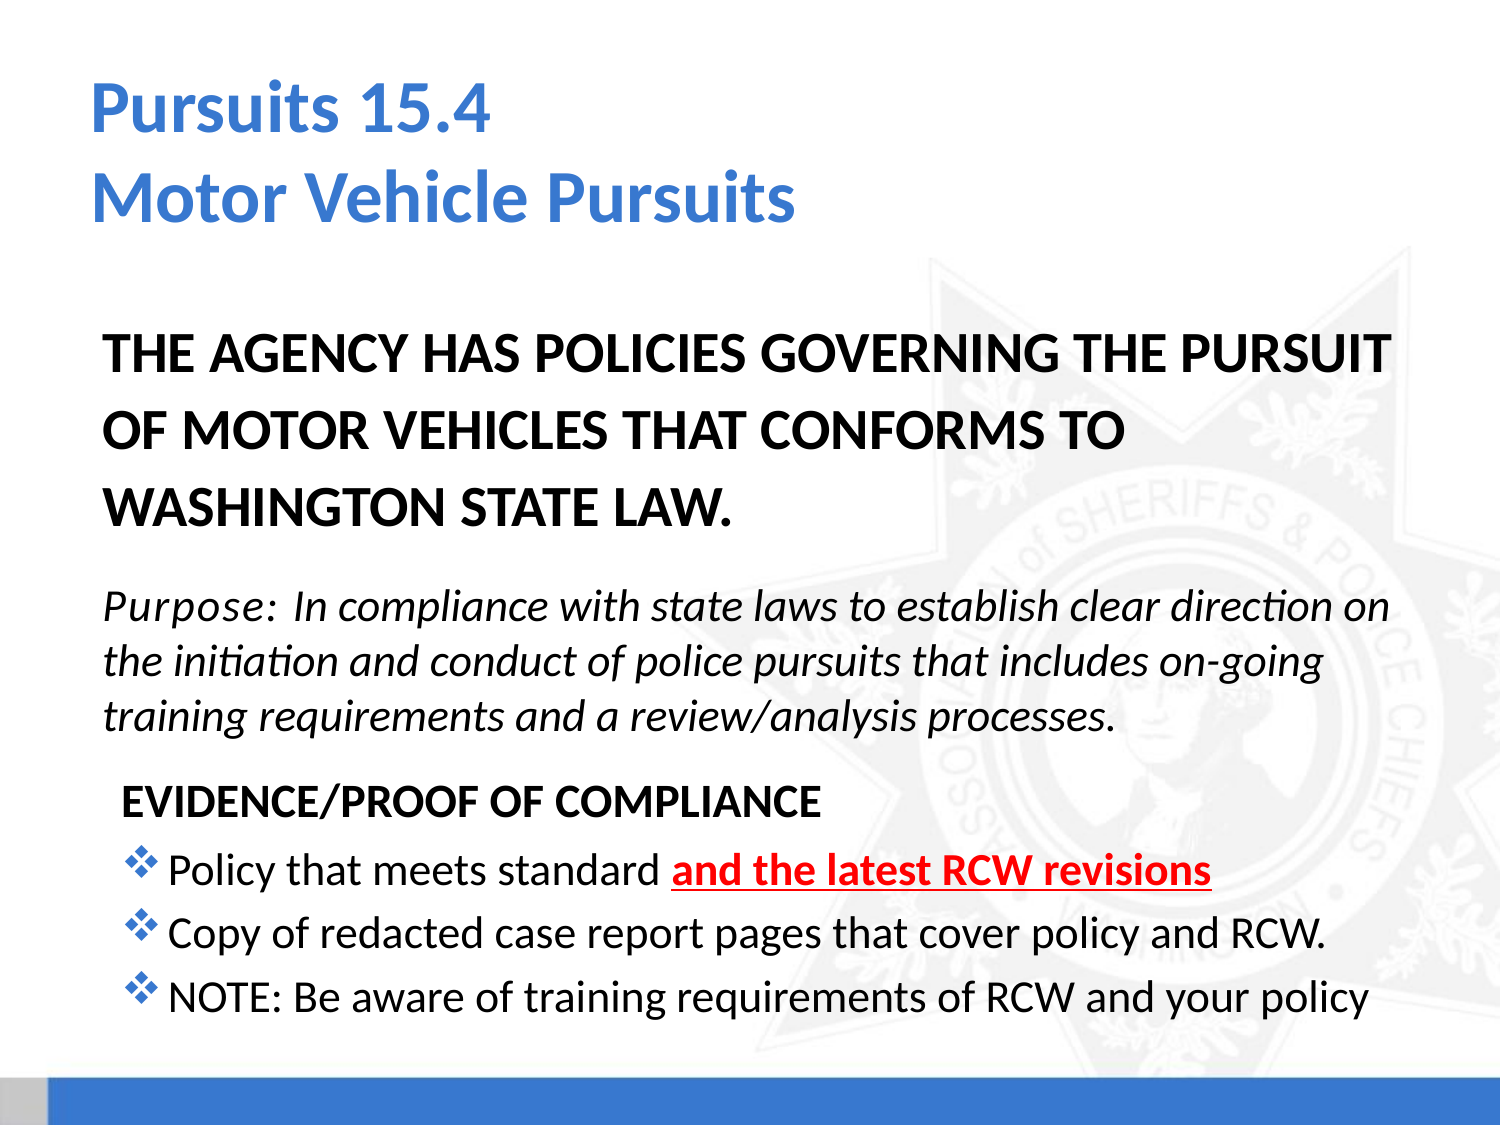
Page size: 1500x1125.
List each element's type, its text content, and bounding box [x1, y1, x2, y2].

picture [0, 0, 1500, 1125]
text_box Evidence/Proof of Compliance Policy that meets standard and the latest RCW revisions Copy of redacted case report pages that cover policy and RCW. NOTE: Be aware of training requirements of RCW and your policy [106, 762, 1394, 1029]
text_box The agency has policies governing the pursuit of motor vehicles that conforms to Washington State law. Purpose: In compliance with state laws to establish clear direction on the initiation and conduct of police pursuits that includes on-going training requirements and a review/analysis processes. [87, 299, 1438, 748]
title Pursuits 15.4 Motor Vehicle Pursuits [75, 50, 1425, 275]
